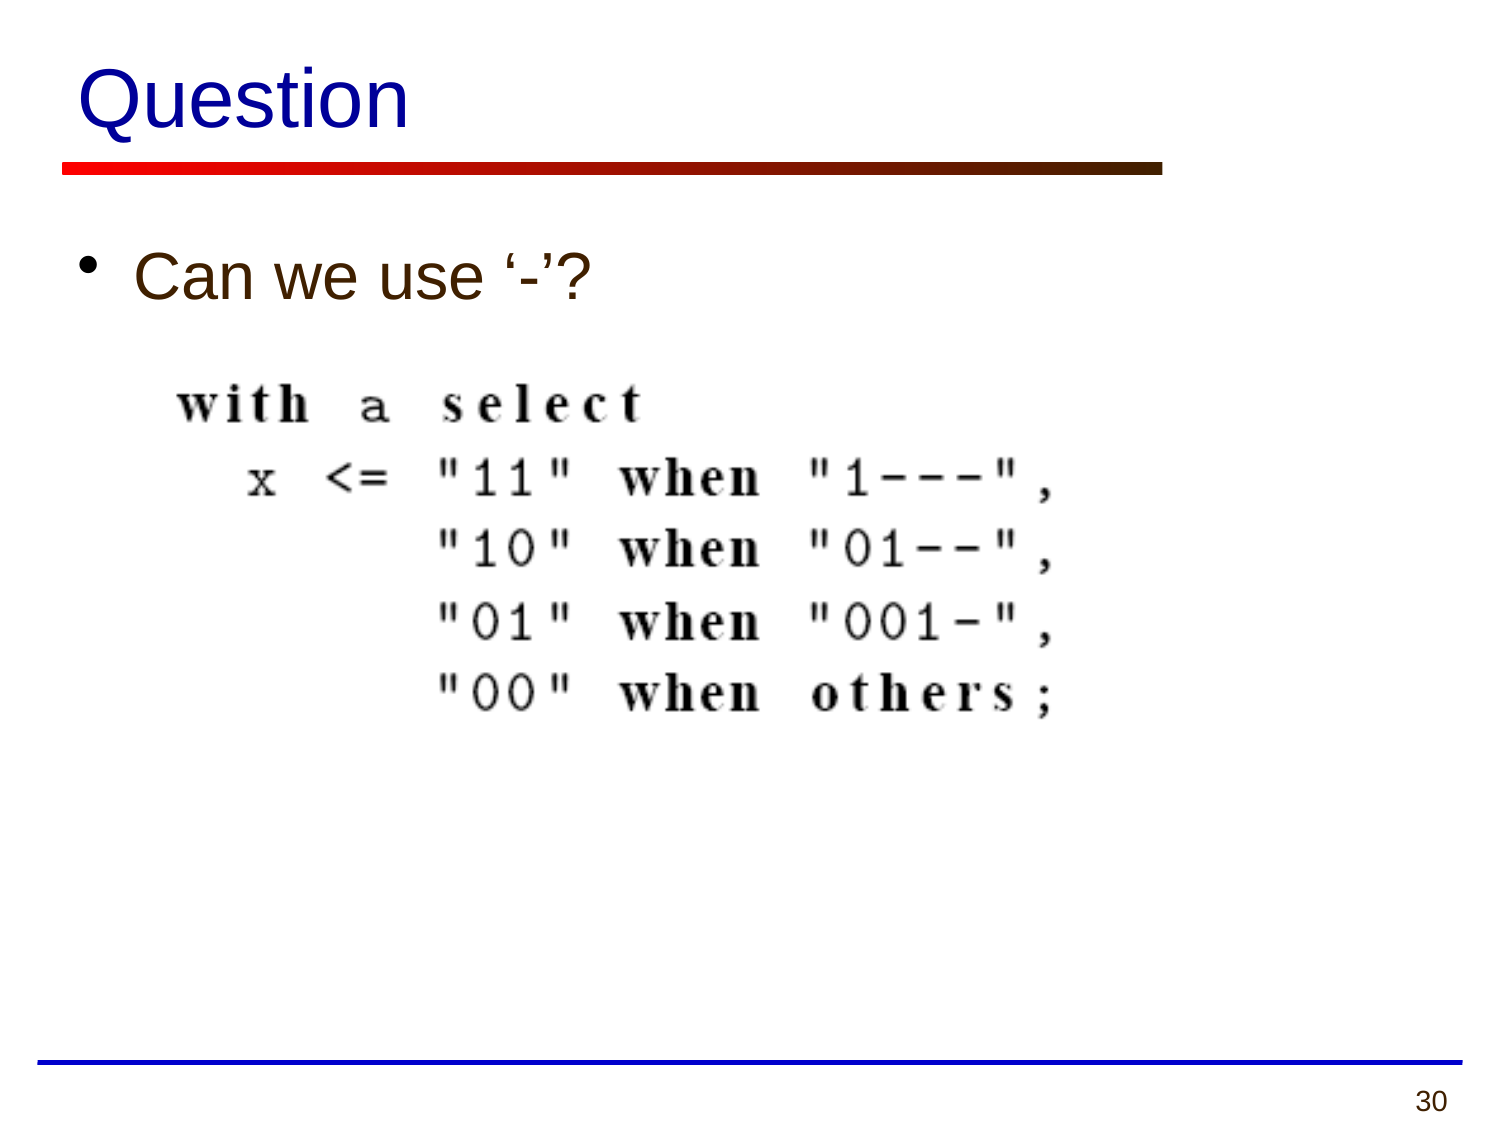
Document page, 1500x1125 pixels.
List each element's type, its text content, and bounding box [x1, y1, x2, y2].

title Question [62, 0, 1438, 188]
list Can we use ‘-’? [62, 224, 1438, 1050]
picture [137, 362, 1188, 771]
